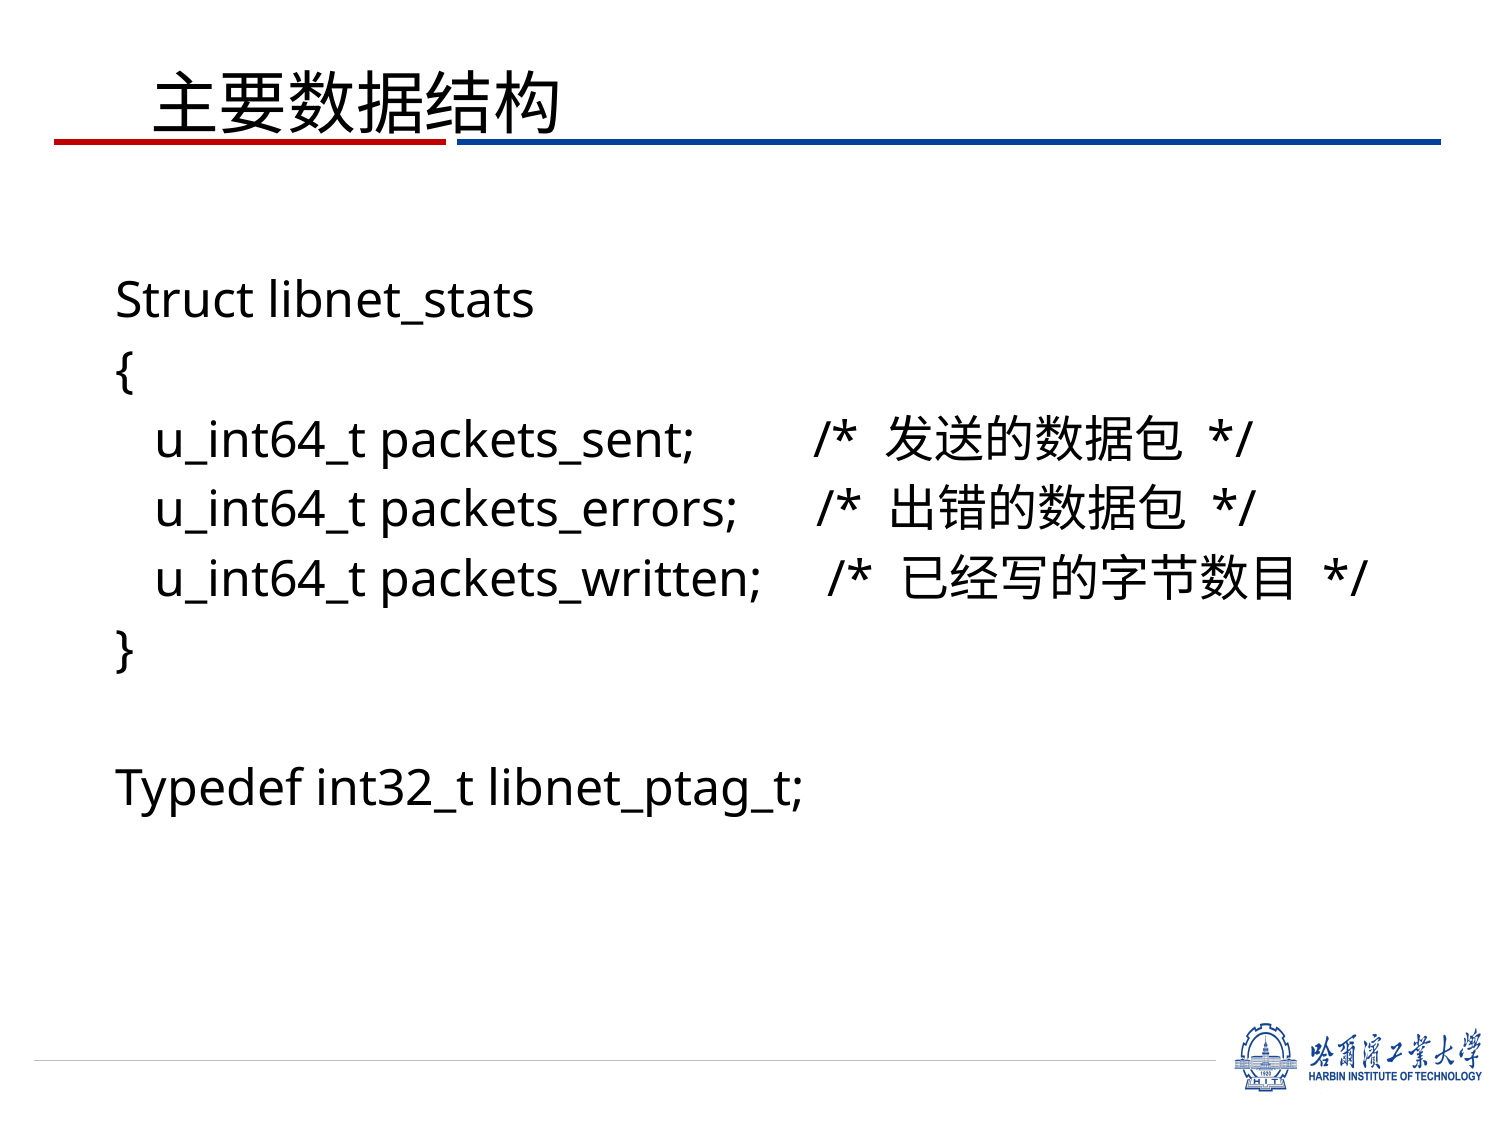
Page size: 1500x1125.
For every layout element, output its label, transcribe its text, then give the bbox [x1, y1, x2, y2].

picture [1204, 1023, 1482, 1094]
slide_number [1059, 1042, 1397, 1103]
title 主要数据结构 [103, 0, 1397, 215]
list Struct libnet_stats { u_int64_t packets_sent; /* 发送的数据包 */ u_int64_t packets_errors; /* 出错的数据包 */ u_int64_t packets_written; /* 已经写的字节数目 */ } Typedef int32_t libnet_ptag_t; [100, 267, 1438, 1012]
